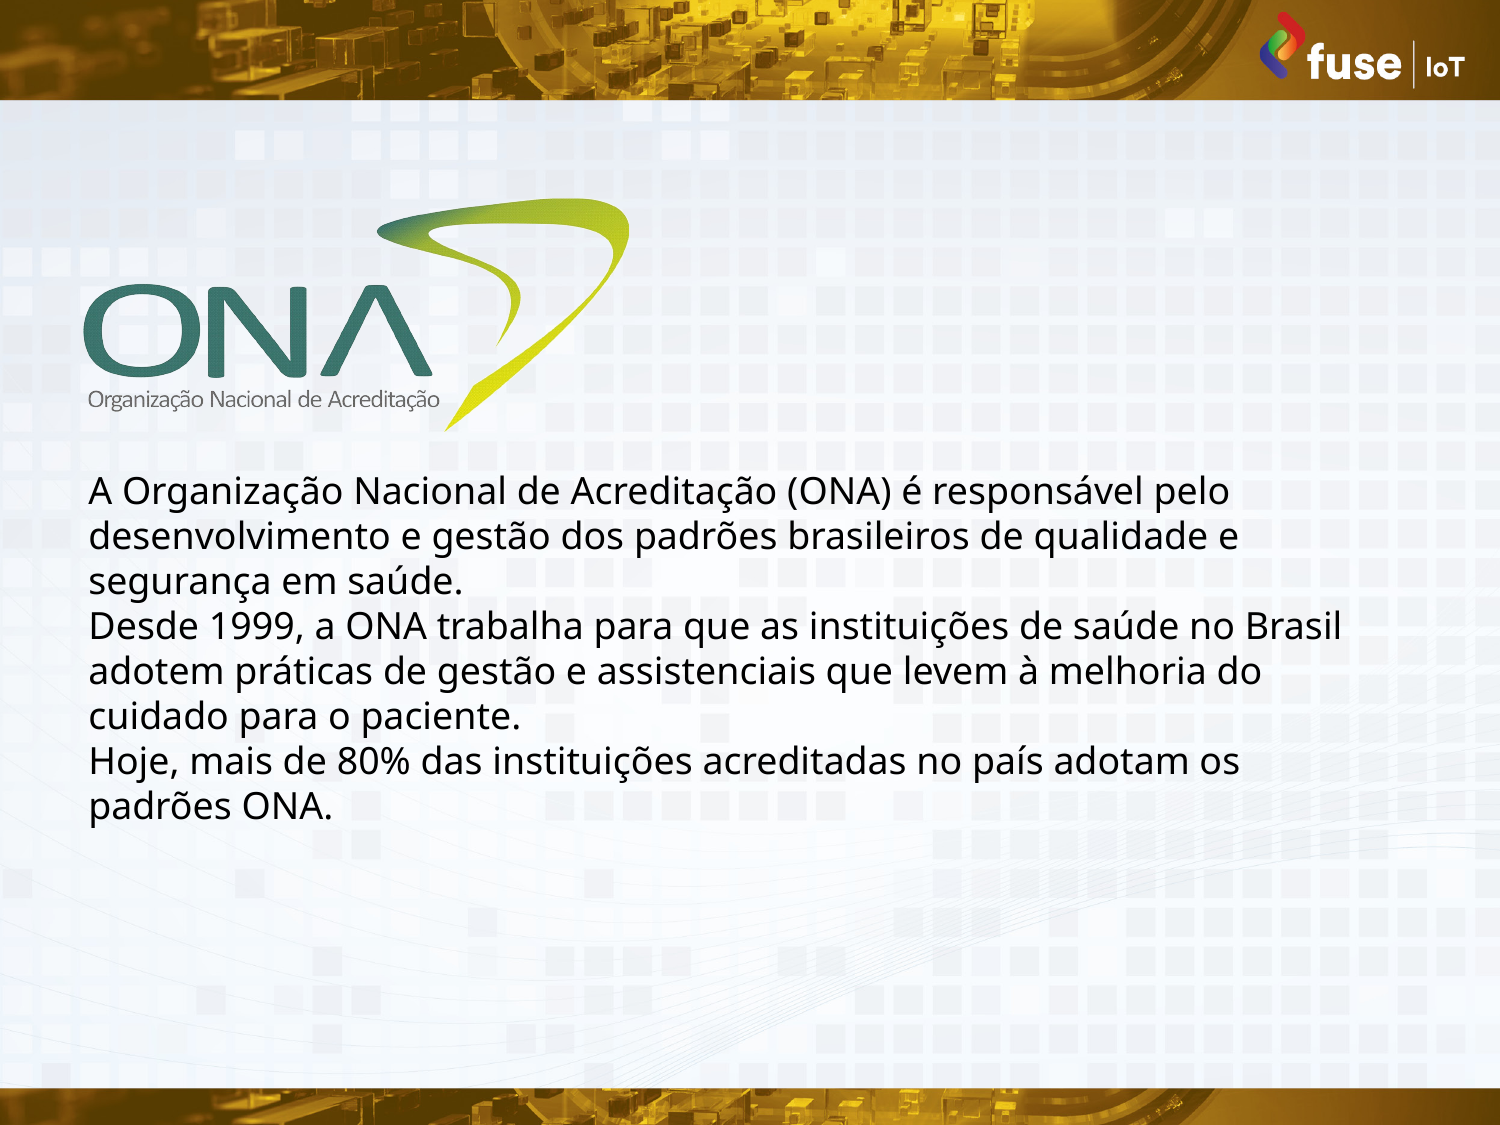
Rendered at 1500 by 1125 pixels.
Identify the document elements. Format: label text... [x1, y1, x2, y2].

picture [0, 0, 1500, 1125]
text_box A Organização Nacional de Acreditação (ONA) é responsável pelo desenvolvimento e gestão dos padrões brasileiros de qualidade e segurança em saúde. Desde 1999, a ONA trabalha para que as instituições de saúde no Brasil adotem práticas de gestão e assistenciais que levem à melhoria do cuidado para o paciente. Hoje, mais de 80% das instituições acreditadas no país adotam os padrões ONA. [73, 459, 1367, 835]
